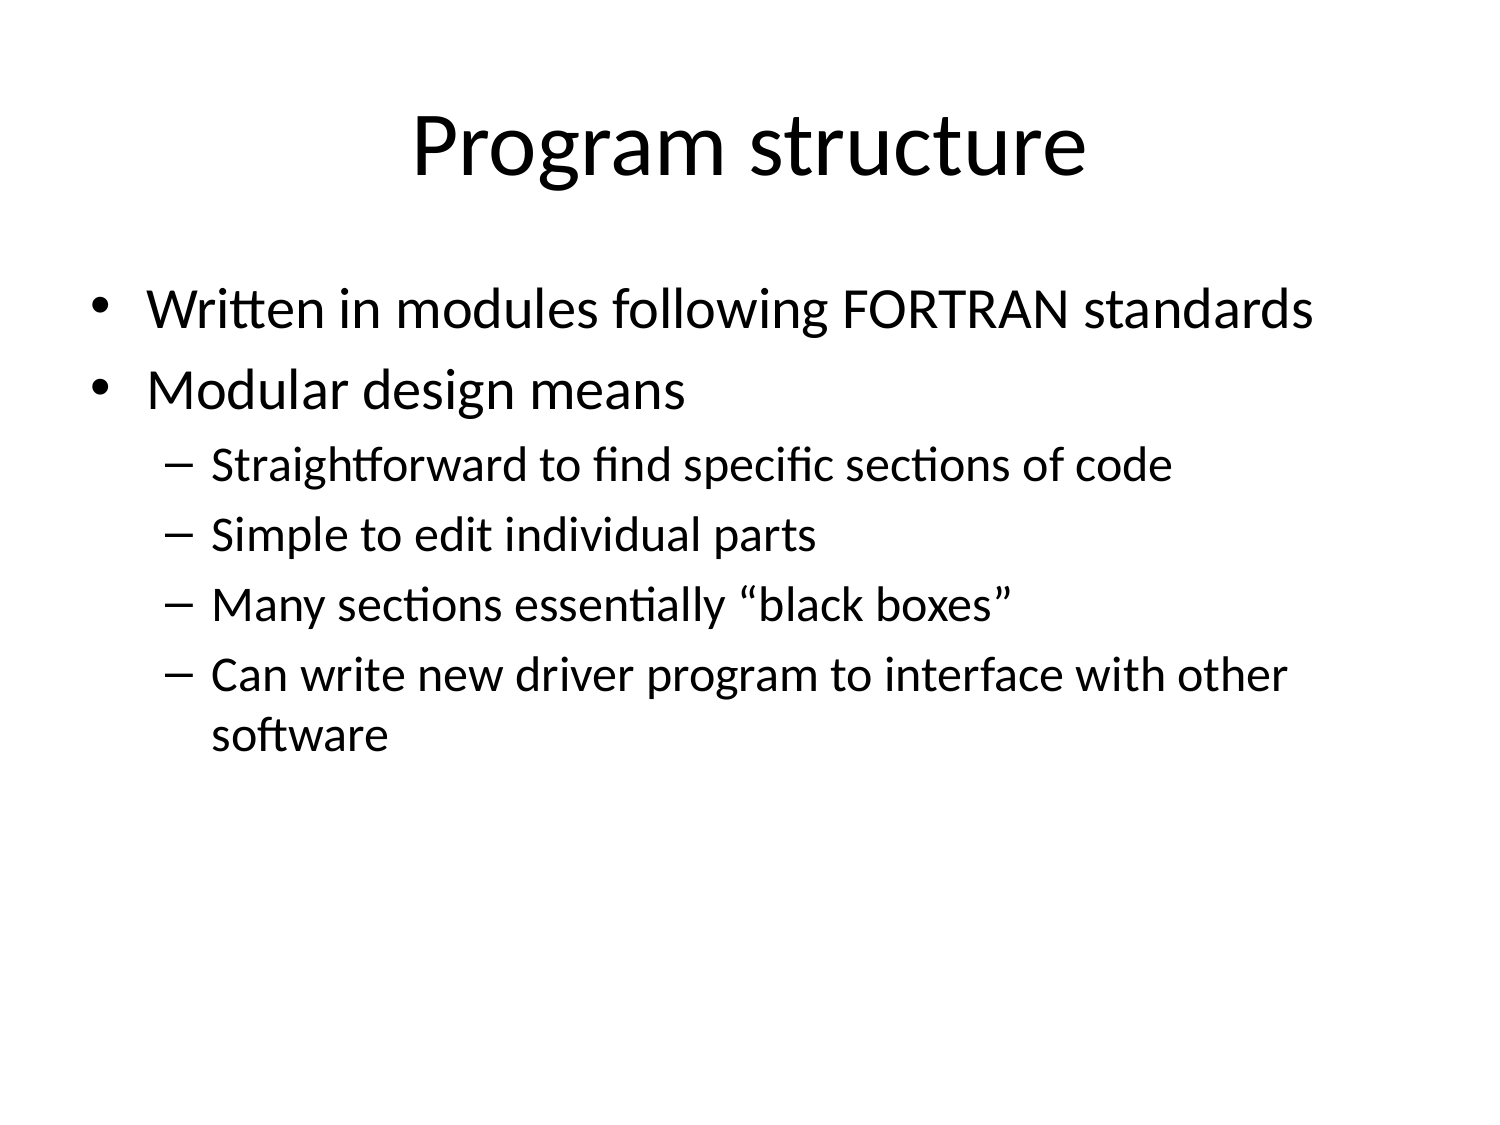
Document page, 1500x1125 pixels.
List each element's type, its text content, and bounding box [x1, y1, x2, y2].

title Program structure [75, 45, 1425, 233]
list Written in modules following FORTRAN standards Modular design means Straightforward to find specific sections of code Simple to edit individual parts Many sections essentially “black boxes” Can write new driver program to interface with other software [75, 262, 1425, 1005]
